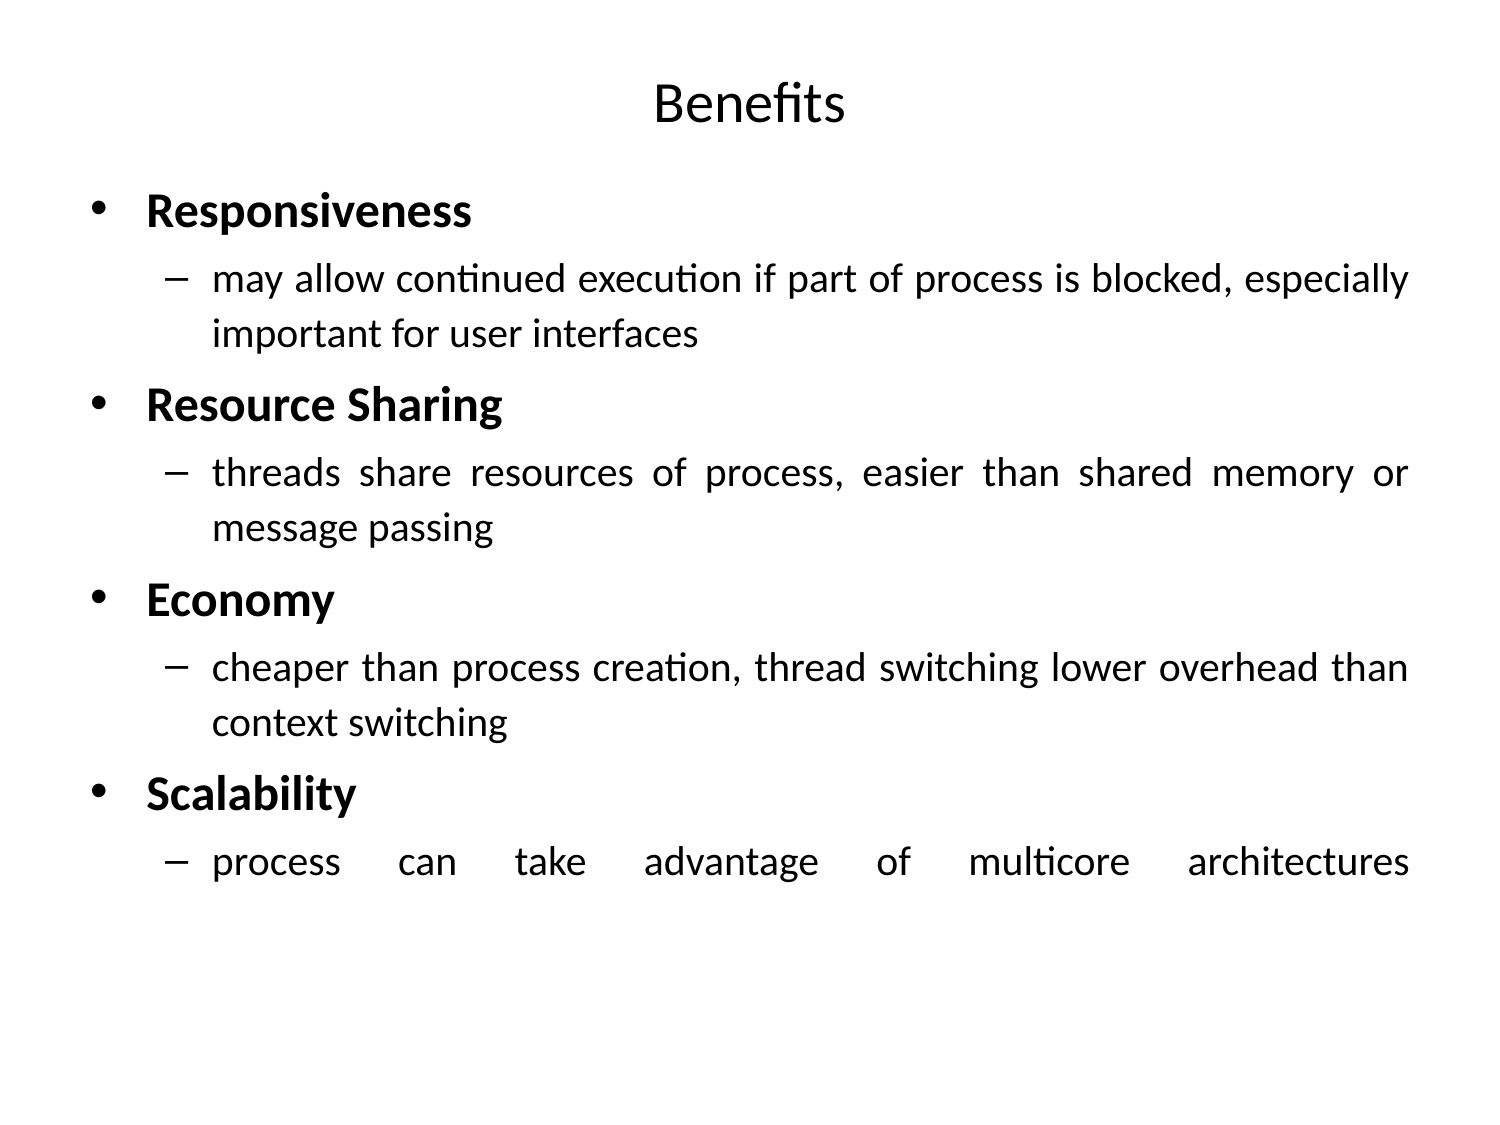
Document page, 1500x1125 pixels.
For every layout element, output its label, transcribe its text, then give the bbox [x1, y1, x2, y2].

list Responsiveness may allow continued execution if part of process is blocked, especially important for user interfaces Resource Sharing threads share resources of process, easier than shared memory or message passing Economy cheaper than process creation, thread switching lower overhead than context switching Scalability process can take advantage of multicore architectures [75, 164, 1425, 1055]
title Benefits [75, 45, 1425, 153]
